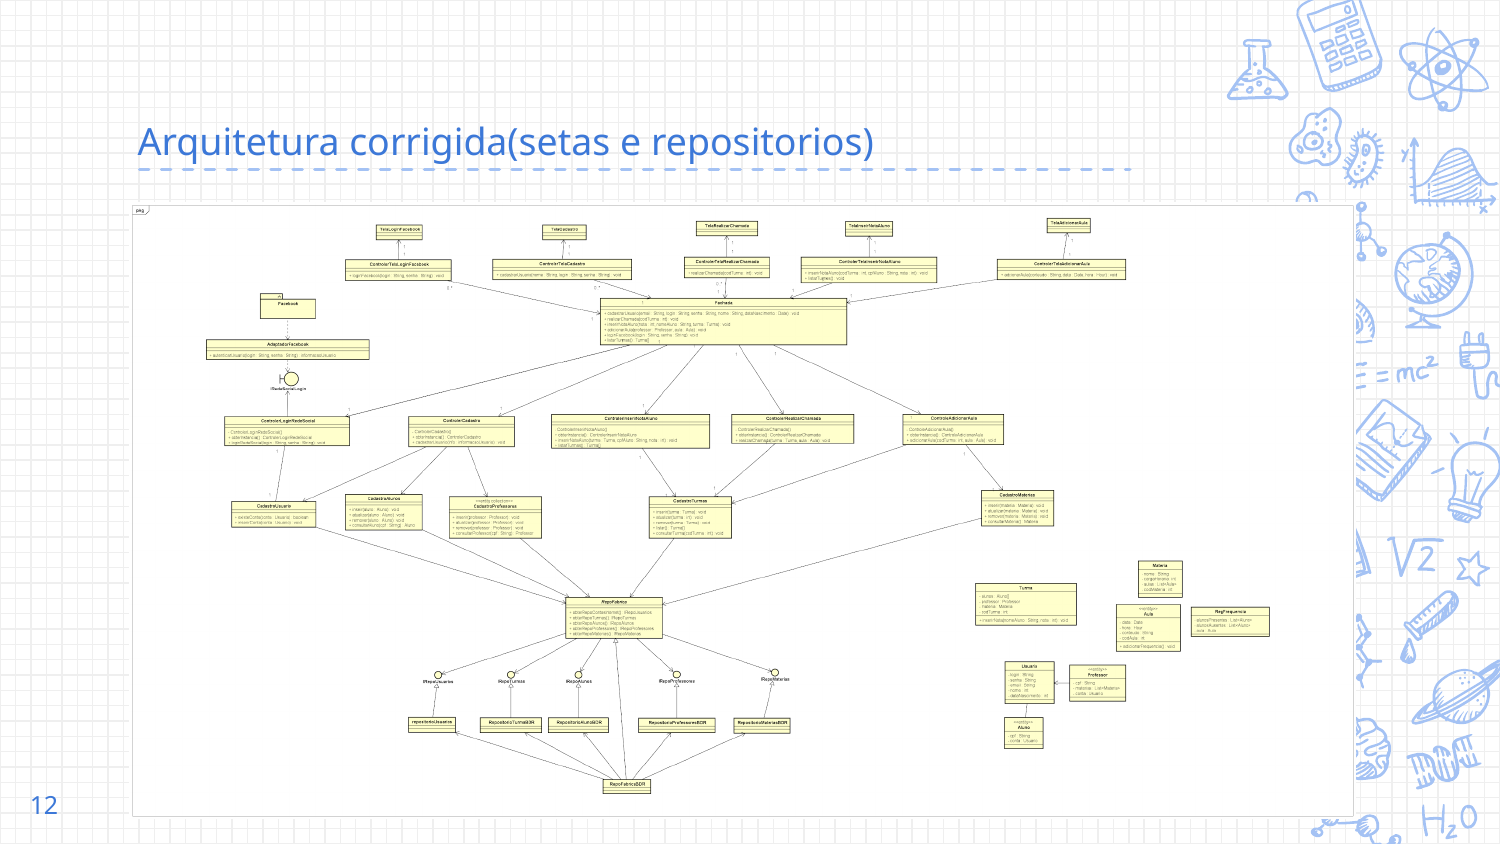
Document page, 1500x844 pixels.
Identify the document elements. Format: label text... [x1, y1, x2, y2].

slide_number ‹#› [14, 774, 105, 840]
title Arquitetura corrigida(setas e repositorios) [122, 36, 1130, 178]
picture [129, 202, 1356, 820]
